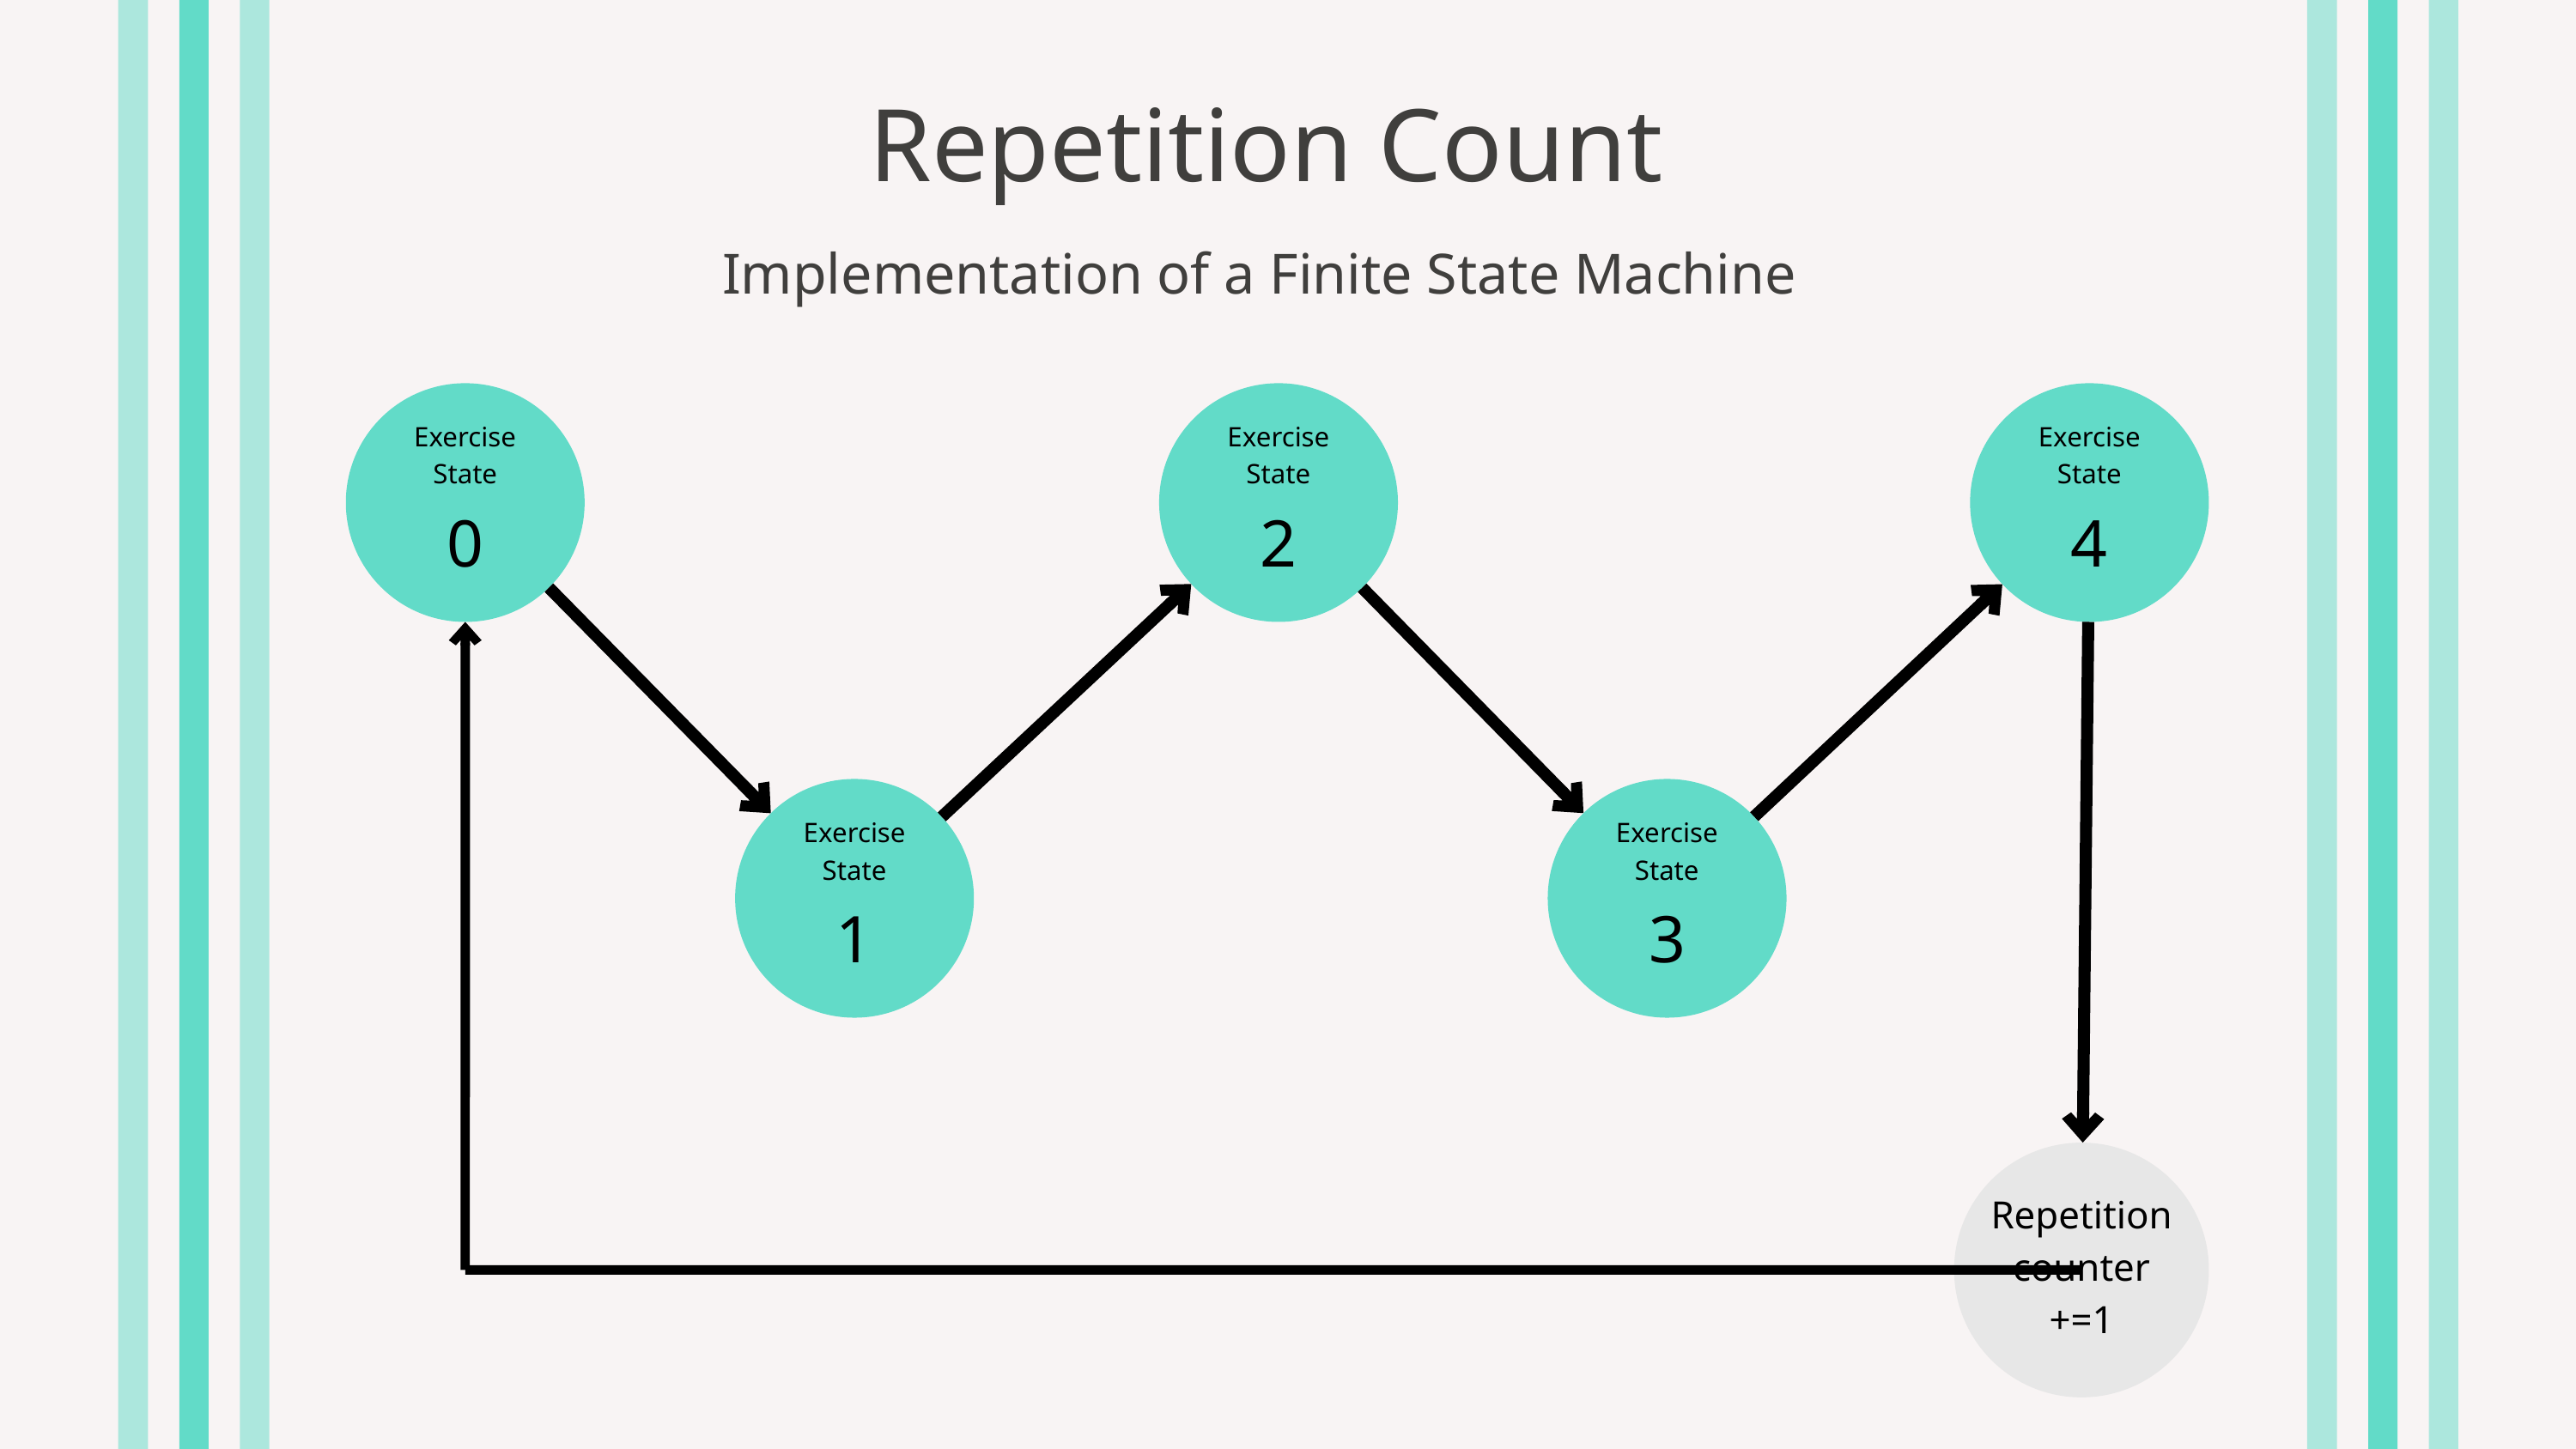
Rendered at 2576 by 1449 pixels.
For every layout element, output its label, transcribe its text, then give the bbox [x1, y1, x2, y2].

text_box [0, 332, 1534, 484]
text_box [1043, 307, 2576, 459]
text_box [734, 779, 975, 1018]
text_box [1158, 383, 1399, 622]
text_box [1970, 383, 2209, 622]
text_box Implementation of a Finite State Machine [682, 227, 1837, 306]
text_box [345, 383, 586, 622]
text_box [1953, 1142, 2209, 1398]
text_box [1547, 779, 1787, 1018]
text_box Repetition Count [869, 91, 1707, 203]
